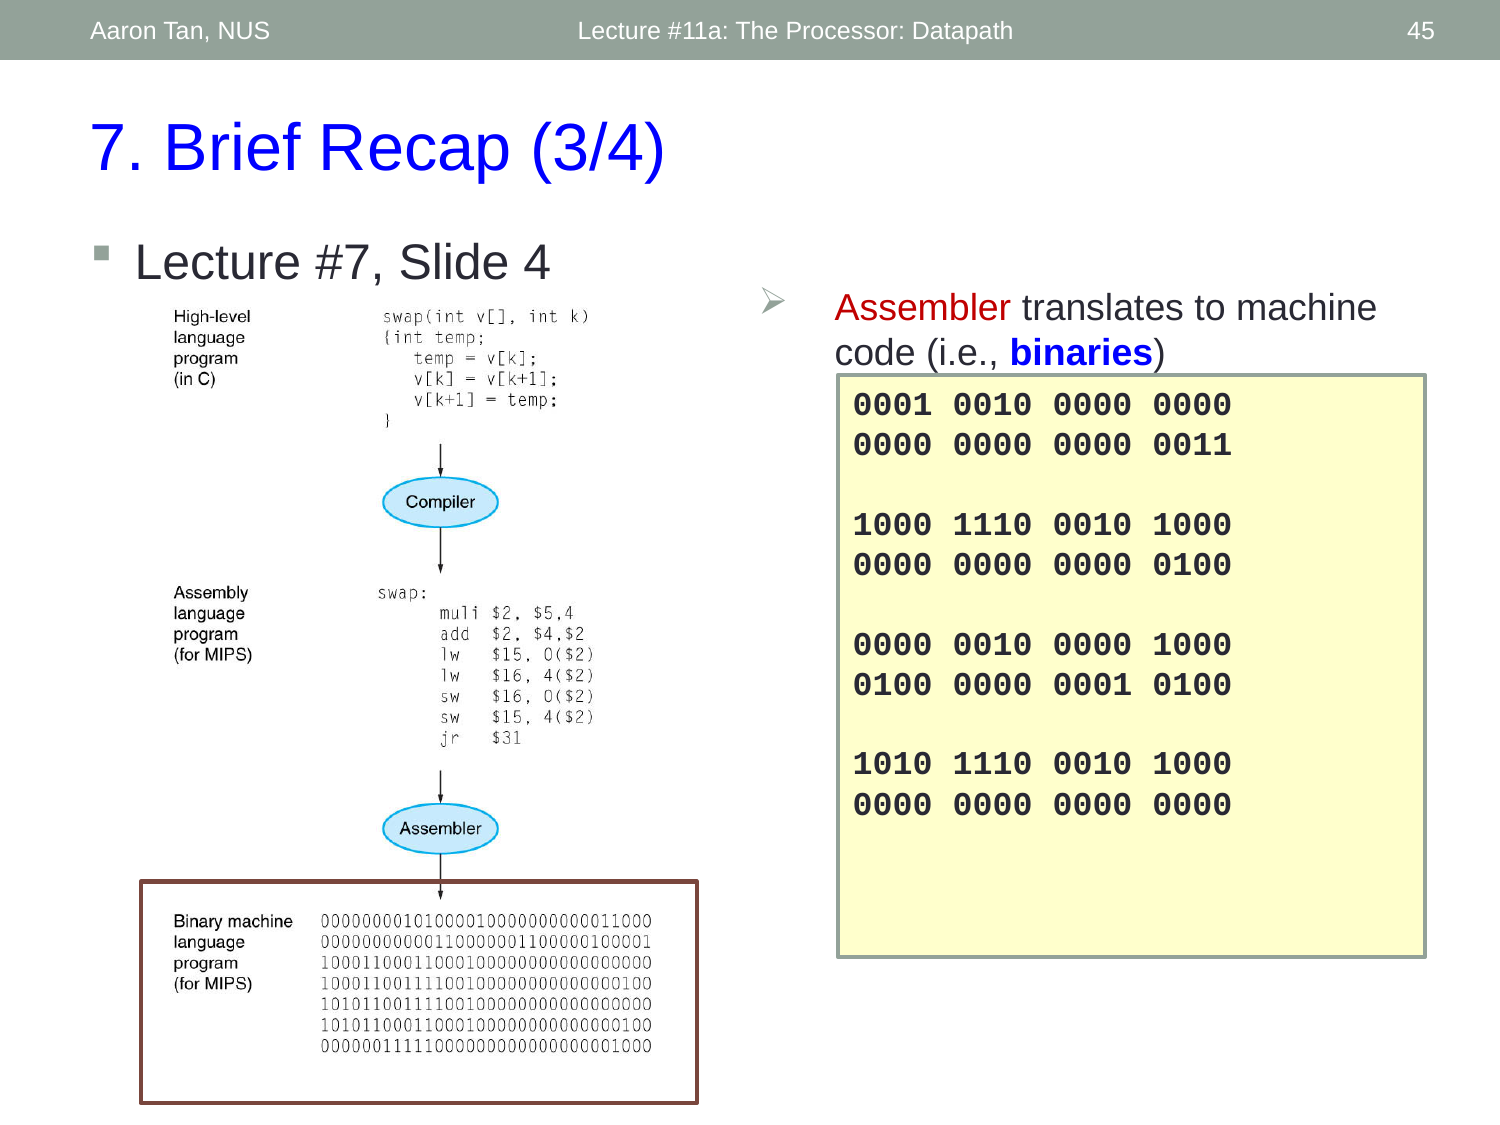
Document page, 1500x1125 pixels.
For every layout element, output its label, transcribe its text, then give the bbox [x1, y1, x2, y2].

text_box Assembler translates to machine code (i.e., binaries) [743, 275, 1425, 957]
slide_number 45 [1308, 3, 1450, 57]
footer Lecture #11a: The Processor: Datapath [562, 3, 1238, 57]
slide_number Aaron Tan, NUS [75, 3, 550, 57]
text_box 0001 0010 0000 0000 0000 0000 0000 0011 1000 1110 0010 1000 0000 0000 0000 0100 0000 0010 0000 1000 0100 0000 0001 0100 1010 1110 0010 1000 0000 0000 0000 0000 [836, 373, 1427, 959]
list Lecture #7, Slide 4 [75, 222, 1409, 365]
text_box 7. Brief Recap (3/4) [74, 96, 1425, 192]
picture [129, 307, 676, 1063]
text_box [140, 881, 697, 1103]
